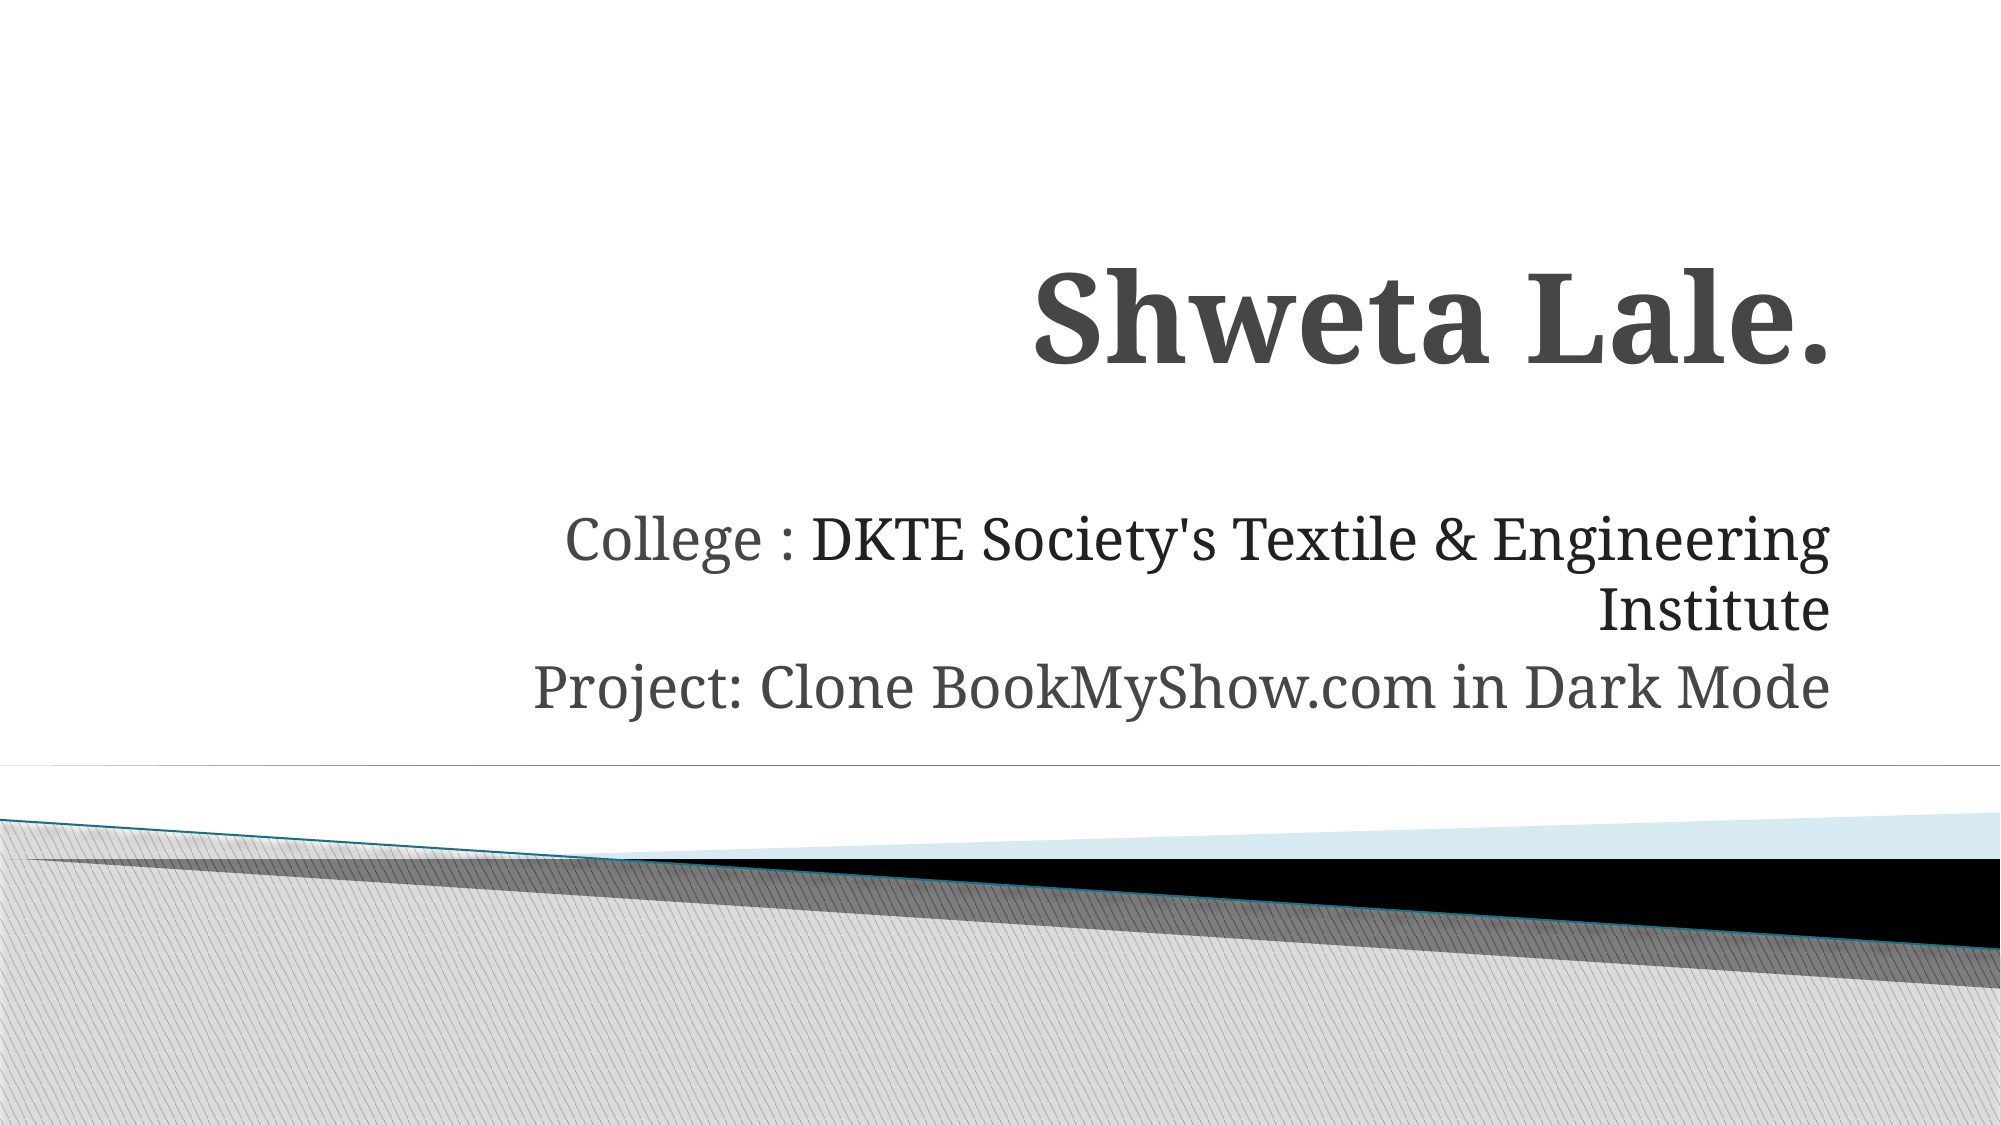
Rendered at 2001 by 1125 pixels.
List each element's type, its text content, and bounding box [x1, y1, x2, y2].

subtitle College : DKTE Society's Textile & Engineering Institute Project: Clone BookMyShow.com in Dark Mode [500, 495, 1850, 1046]
picture [7, 859, 500, 891]
picture [1850, 941, 2000, 989]
title Shweta Lale. [500, 56, 1850, 397]
